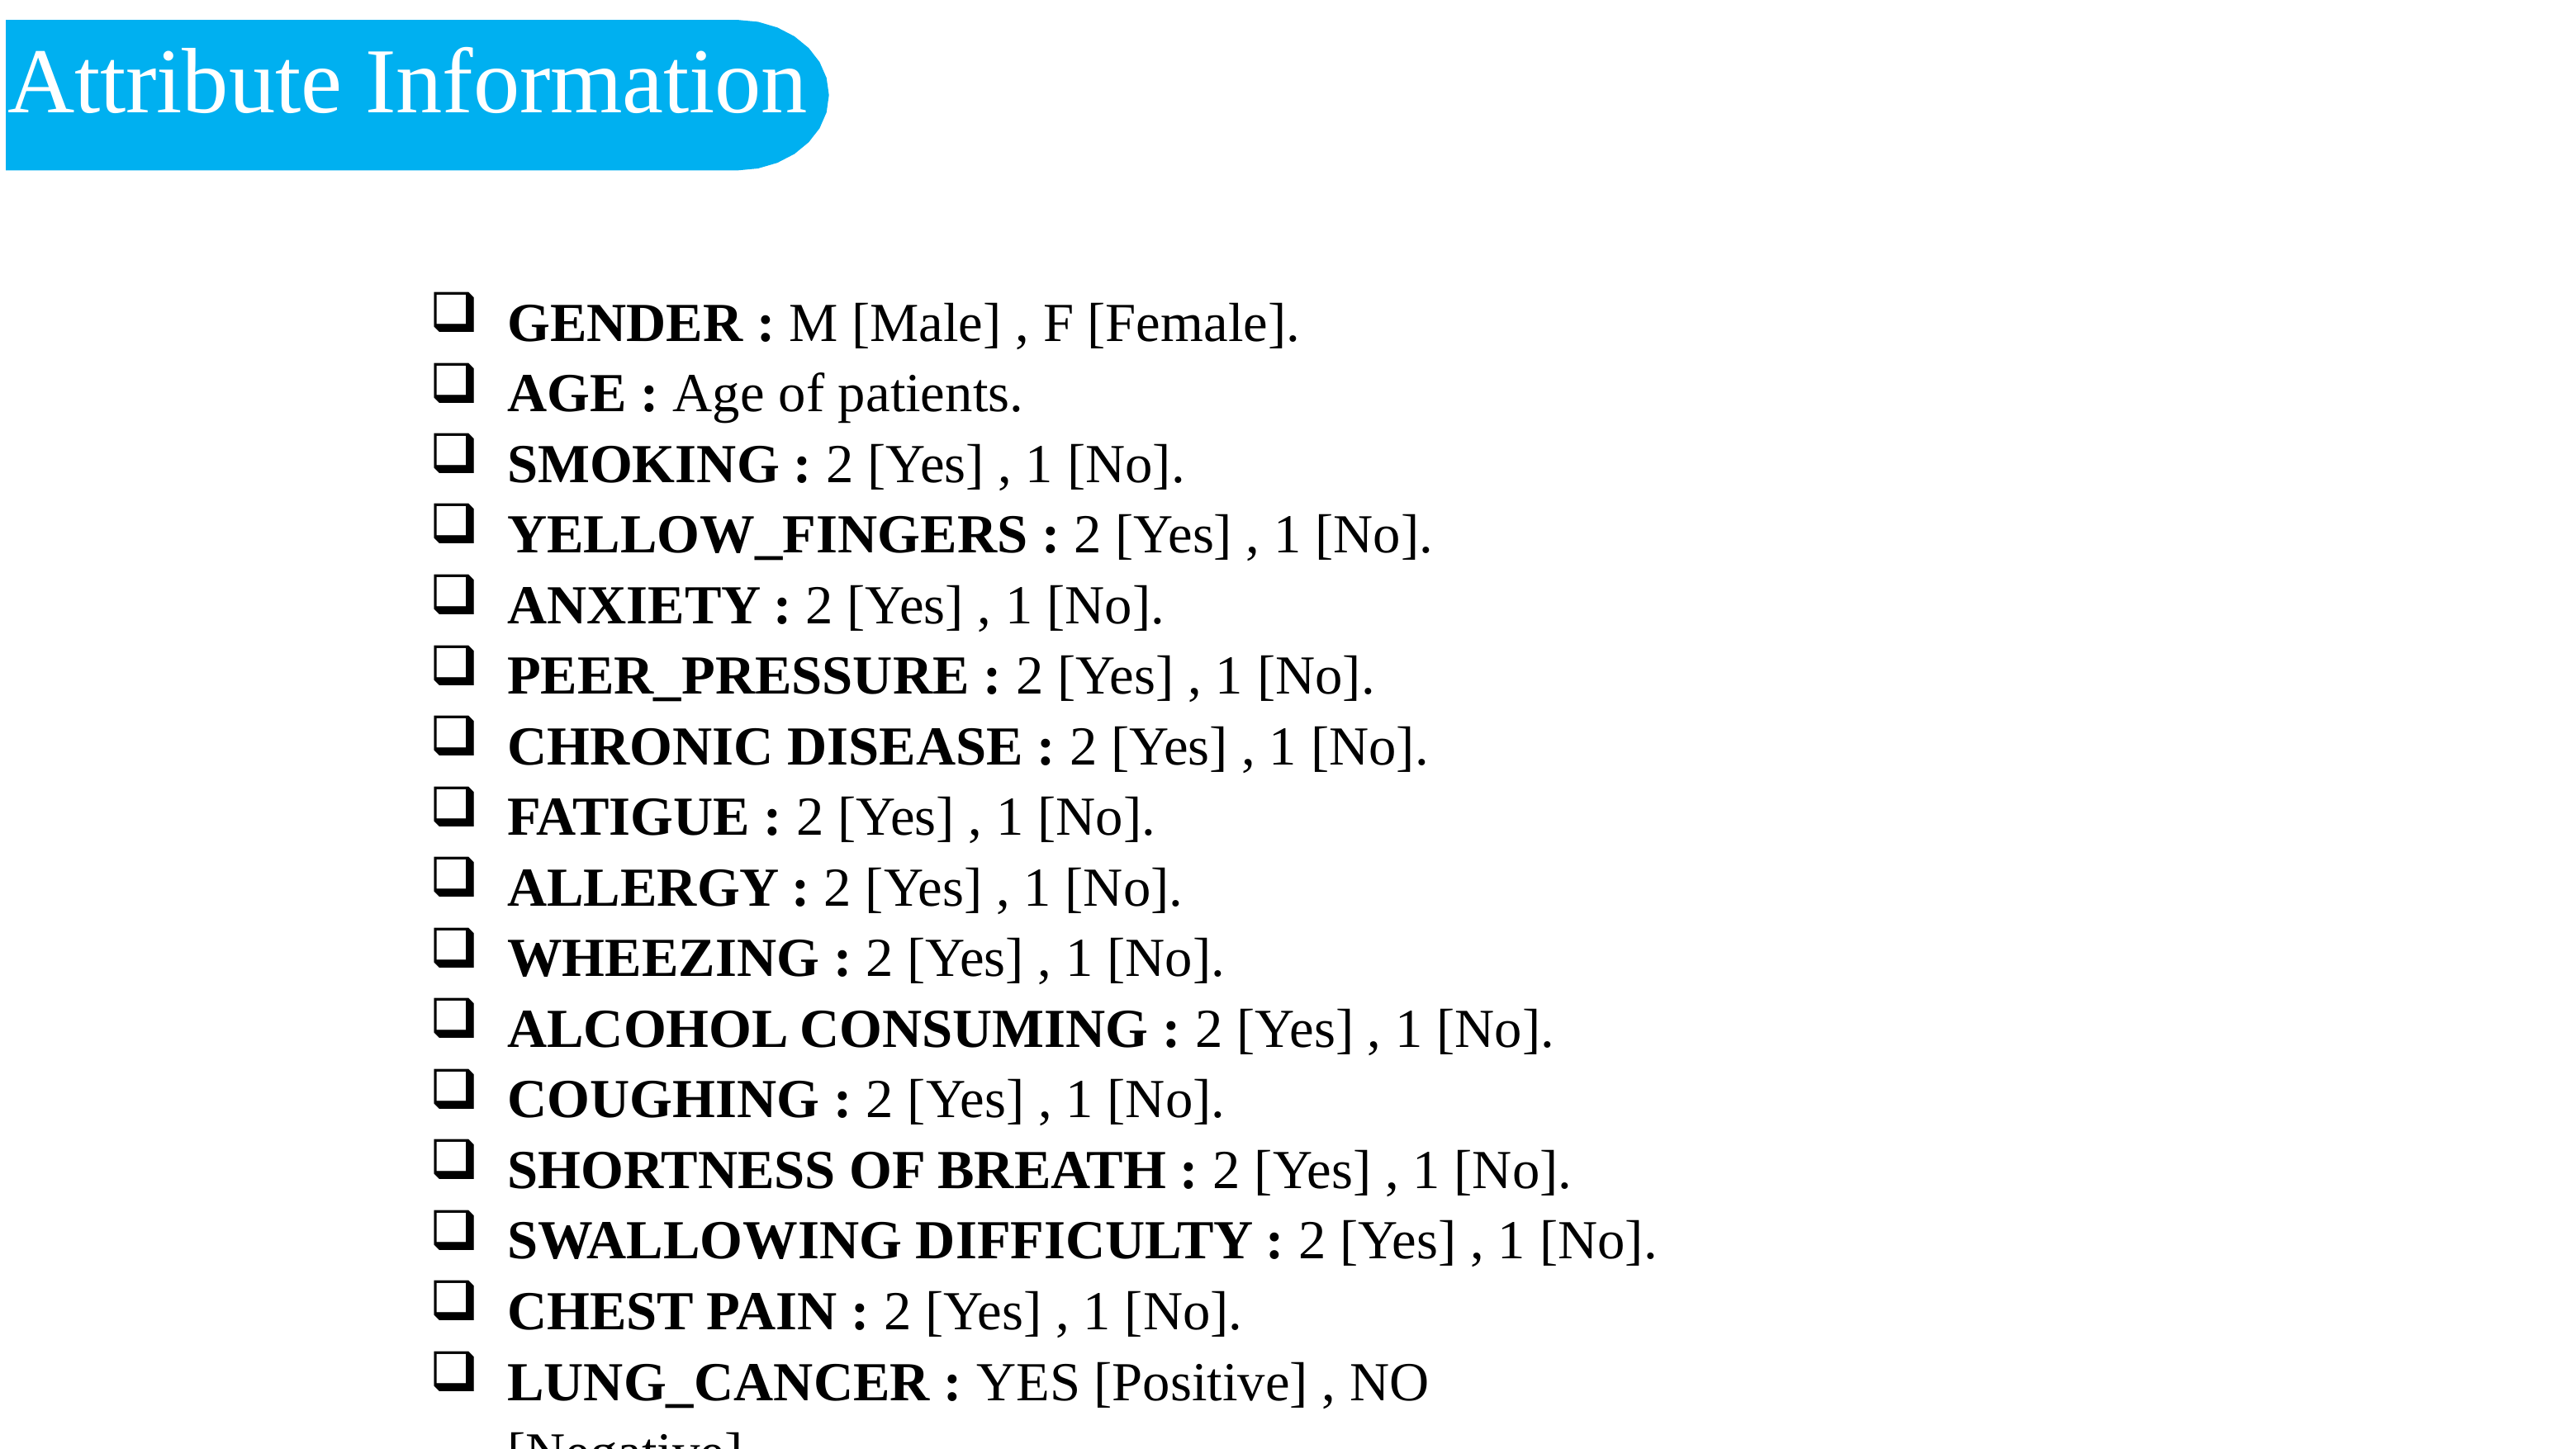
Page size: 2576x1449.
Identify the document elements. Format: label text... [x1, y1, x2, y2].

text_box Attribute Information [6, 20, 829, 171]
text_box GENDER : M [Male] , F [Female]. AGE : Age of patients. SMOKING : 2 [Yes] , 1 [No]. YELLOW_FINGERS : 2 [Yes] , 1 [No]. ANXIETY : 2 [Yes] , 1 [No]. PEER_PRESSURE : 2 [Yes] , 1 [No]. CHRONIC DISEASE : 2 [Yes] , 1 [No]. FATIGUE : 2 [Yes] , 1 [No]. ALLERGY : 2 [Yes] , 1 [No]. WHEEZING : 2 [Yes] , 1 [No]. ALCOHOL CONSUMING : 2 [Yes] , 1 [No]. COUGHING : 2 [Yes] , 1 [No]. SHORTNESS OF BREATH : 2 [Yes] , 1 [No]. SWALLOWING DIFFICULTY : 2 [Yes] , 1 [No]. CHEST PAIN : 2 [Yes] , 1 [No]. LUNG_CANCER : YES [Positive] , NO [Negative]. [417, 275, 1705, 1449]
